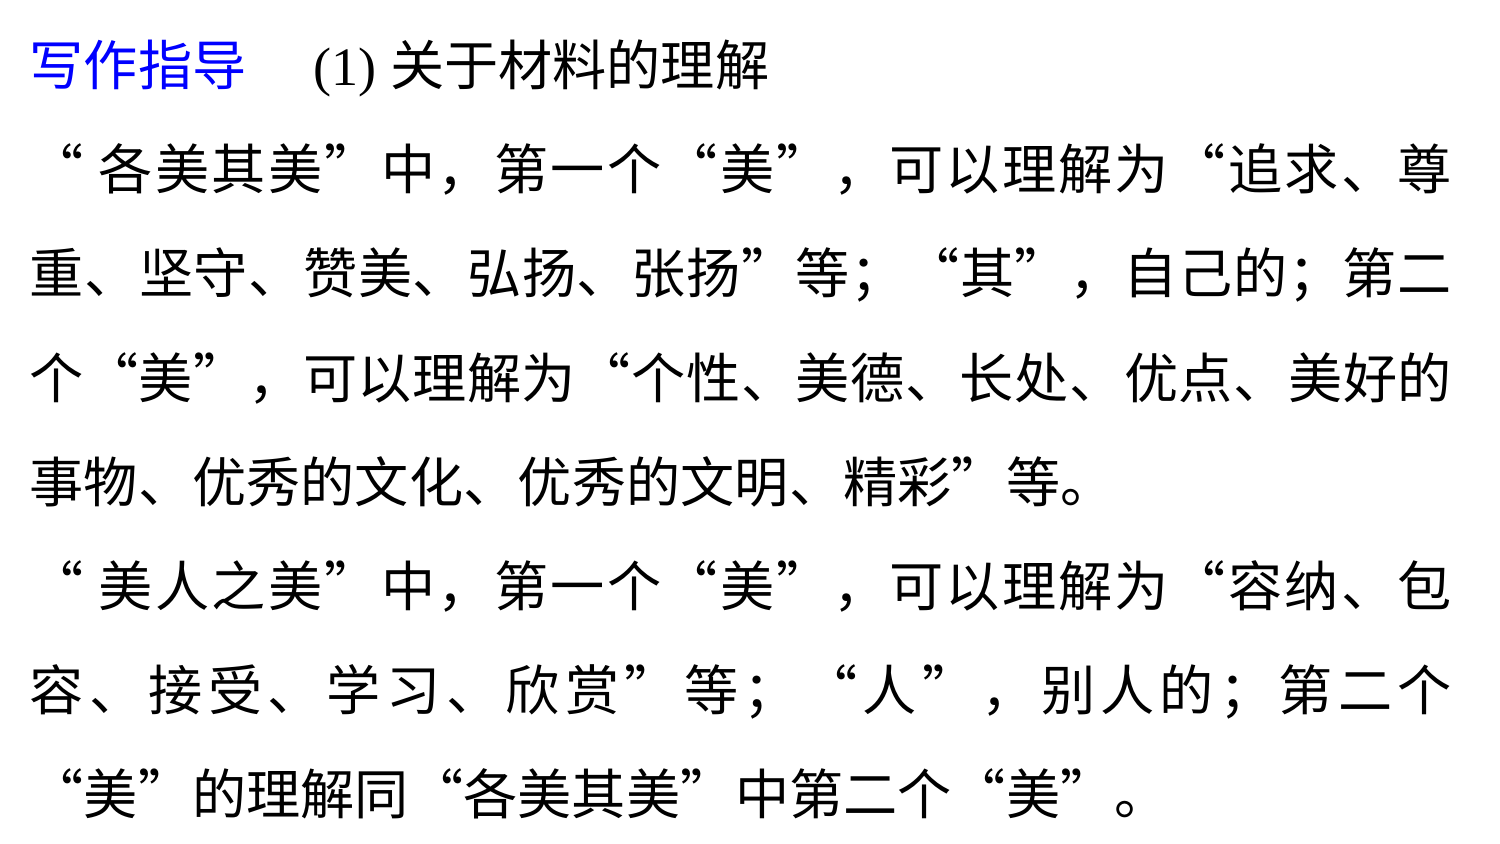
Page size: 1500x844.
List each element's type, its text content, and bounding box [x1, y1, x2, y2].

text_box 写作指导 (1)关于材料的理解 “各美其美”中，第一个“美”，可以理解为“追求、尊重、坚守、赞美、弘扬、张扬”等；“其”，自己的；第二个“美”，可以理解为“个性、美德、长处、优点、美好的事物、优秀的文化、优秀的文明、精彩”等。 “美人之美”中，第一个“美”，可以理解为“容纳、包容、接受、学习、欣赏”等；“人”，别人的；第二个“美”的理解同“各美其美”中第二个“美”。 [14, 0, 1467, 833]
